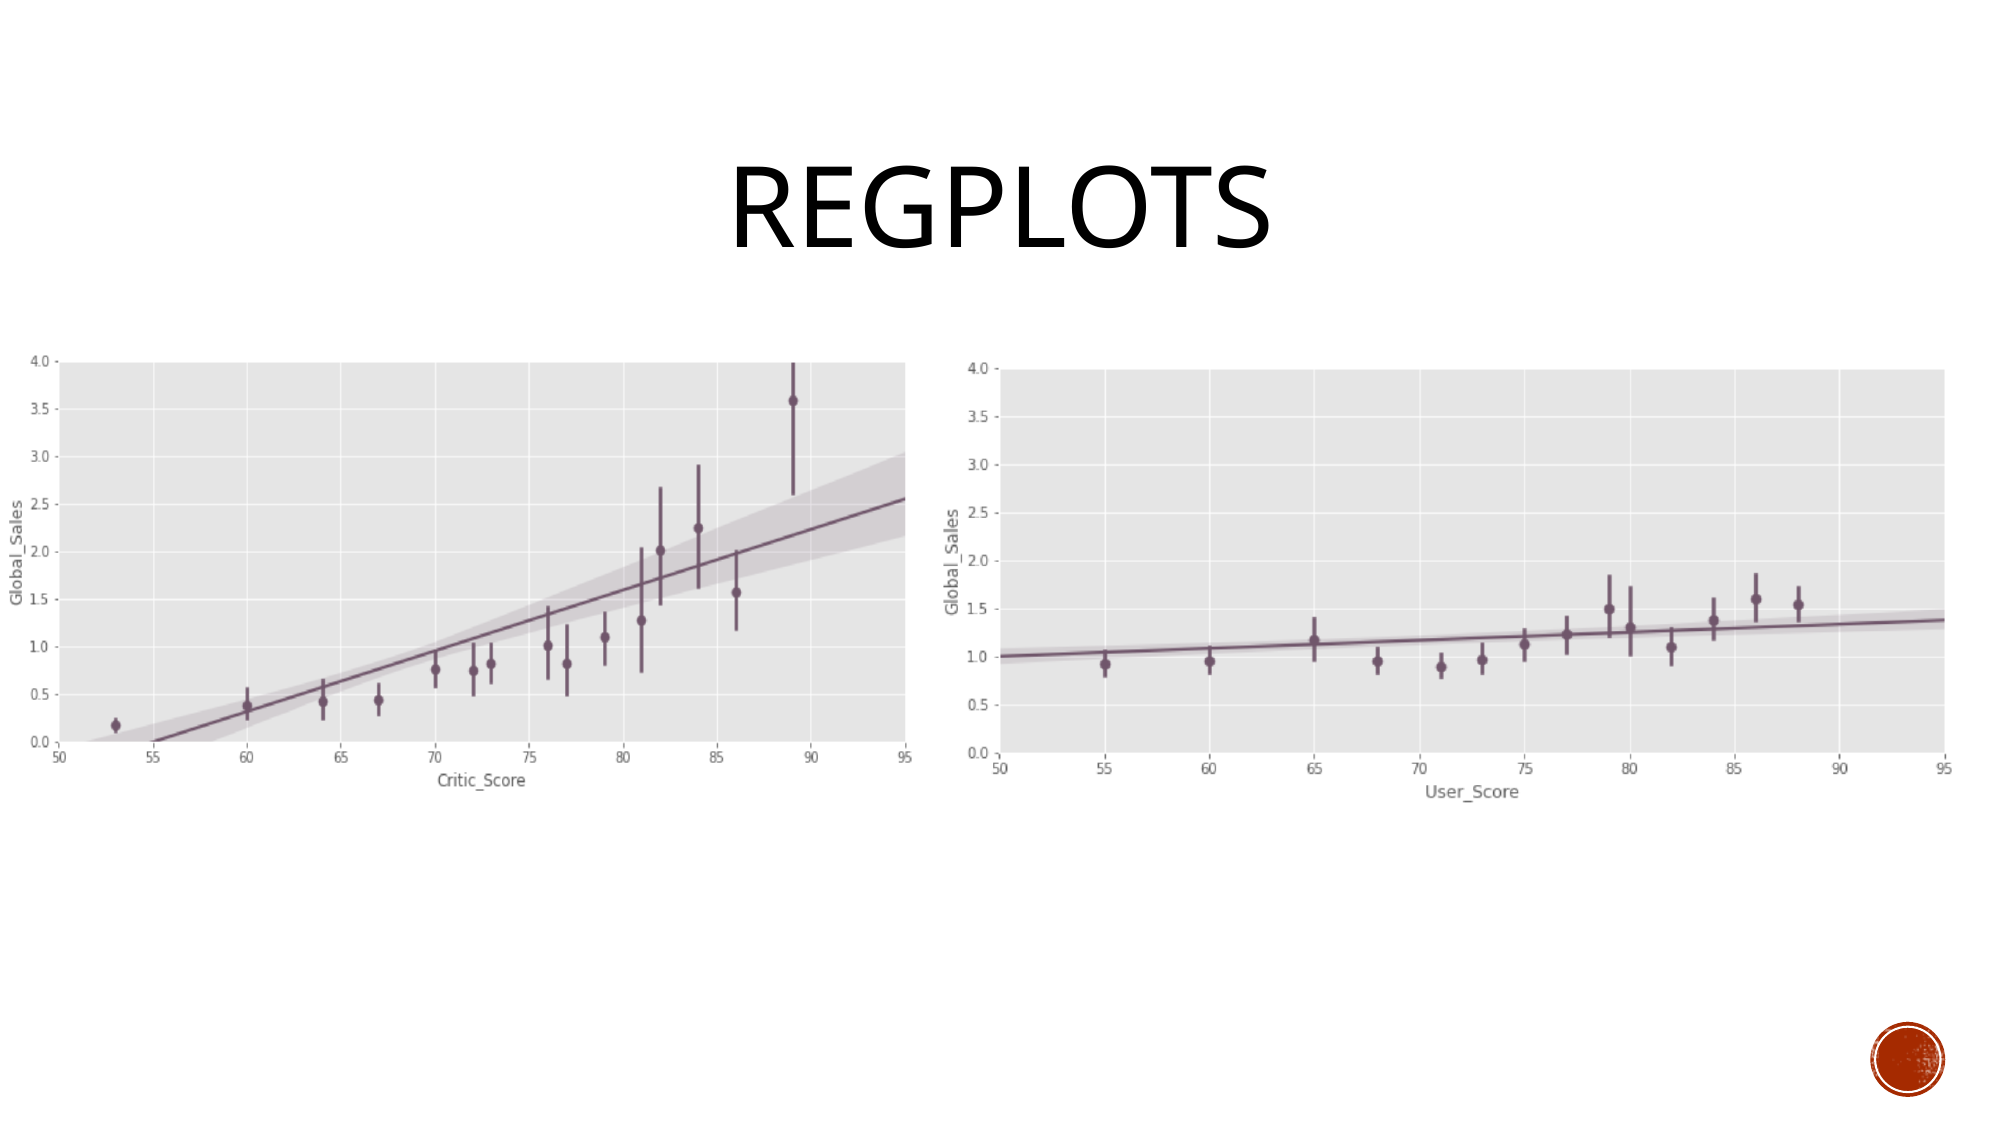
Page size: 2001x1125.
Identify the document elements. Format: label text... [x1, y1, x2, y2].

picture [0, 342, 1983, 815]
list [3, 346, 920, 814]
title regplots [175, 79, 1826, 342]
